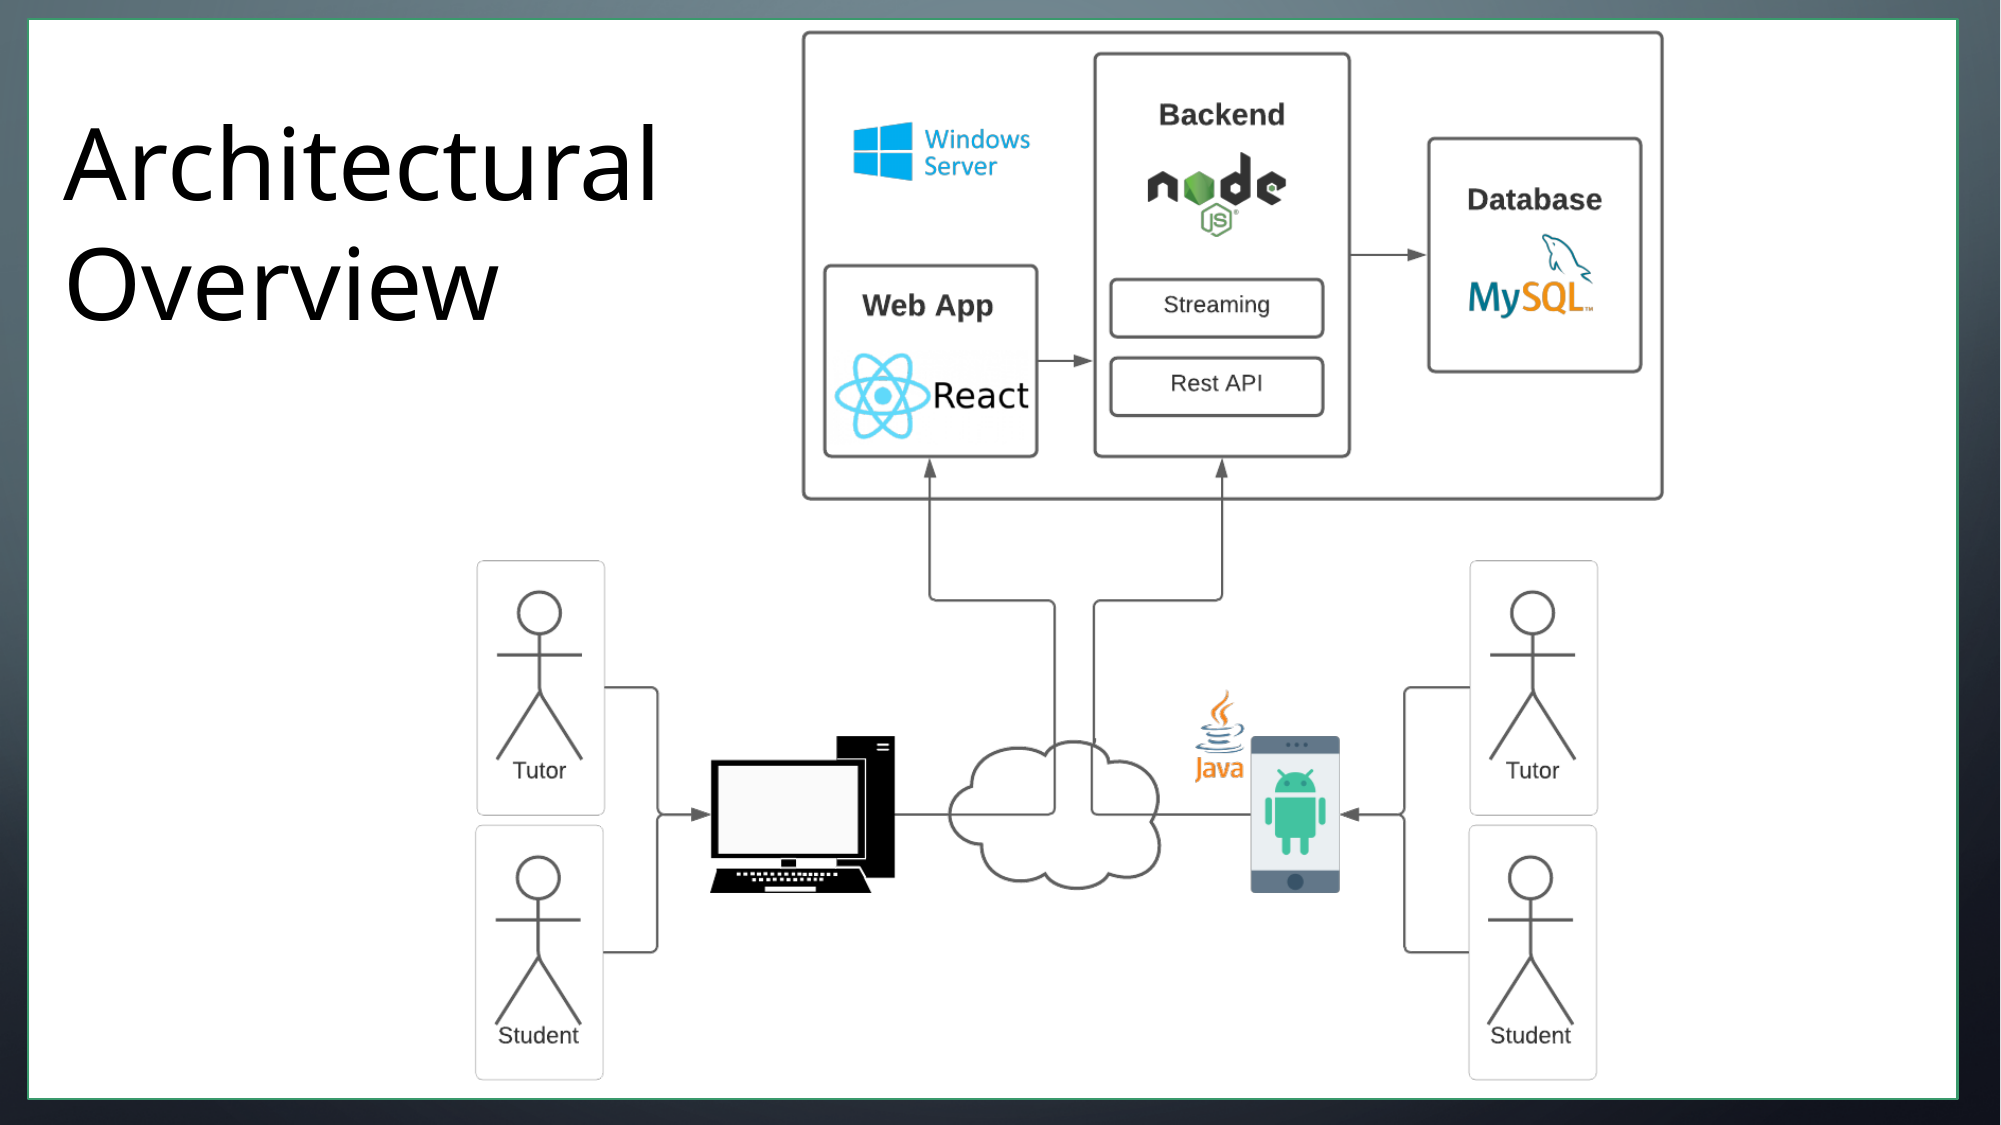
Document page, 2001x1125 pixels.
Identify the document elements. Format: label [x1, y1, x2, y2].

text_box [0, 0, 2000, 1125]
picture [430, 0, 1736, 1105]
